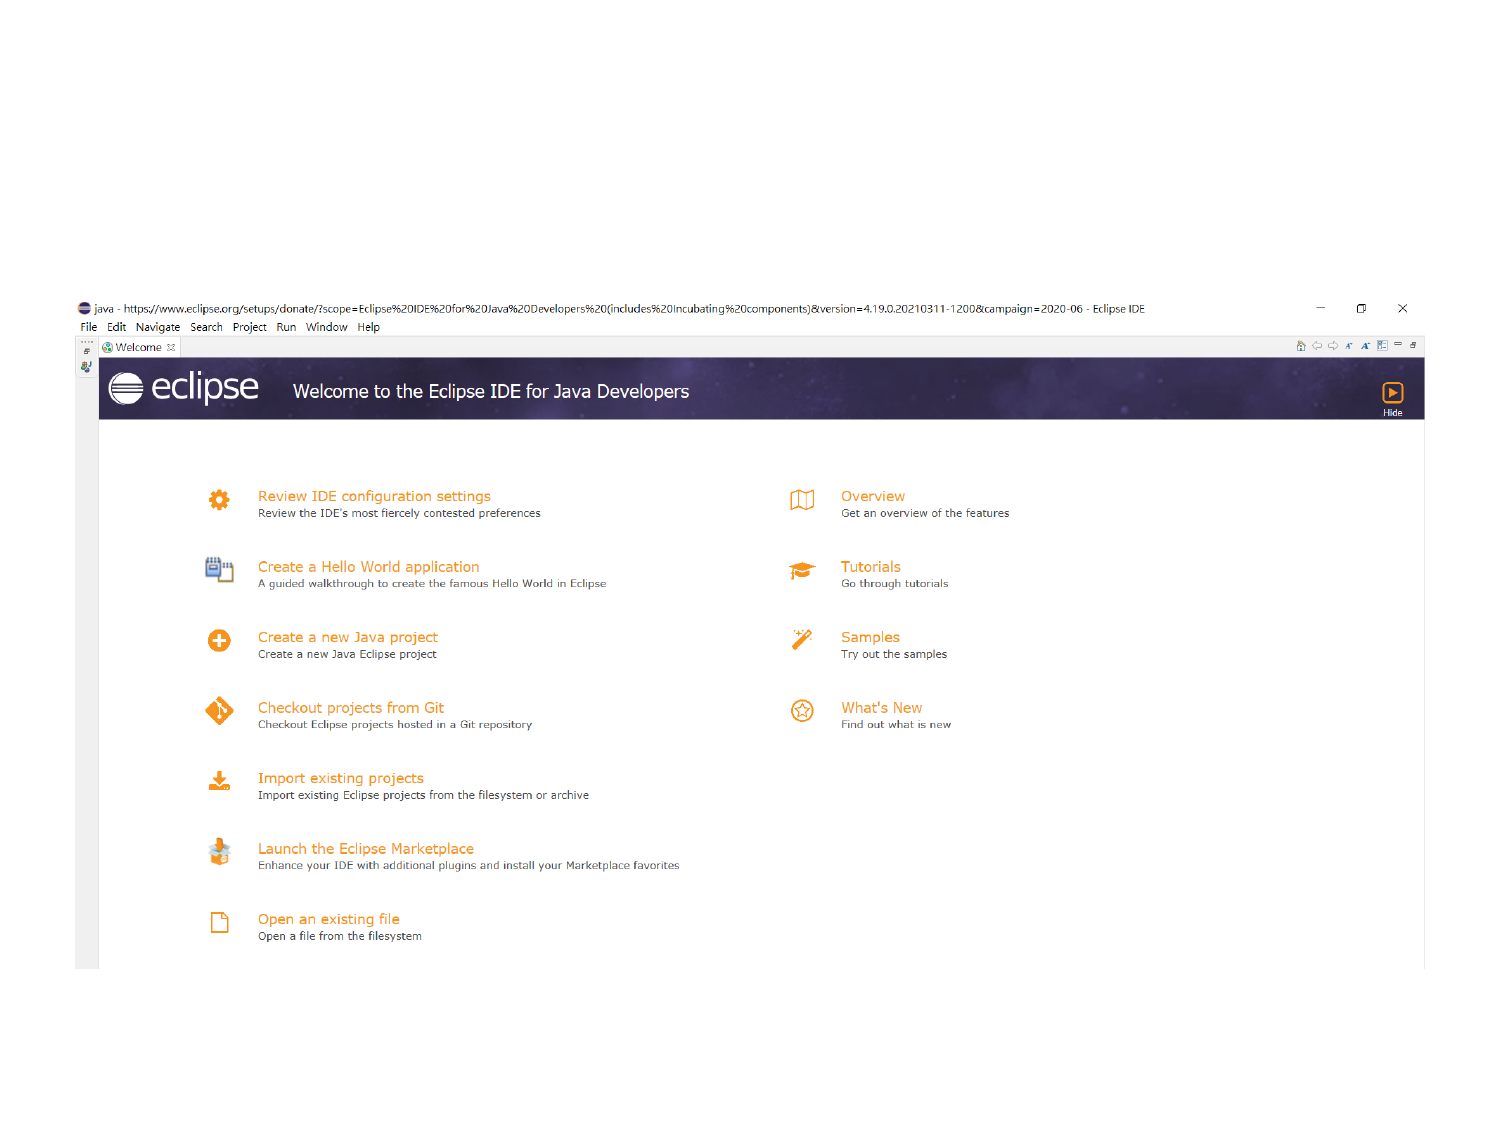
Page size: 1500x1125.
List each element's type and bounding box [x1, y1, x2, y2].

list [74, 298, 1426, 969]
